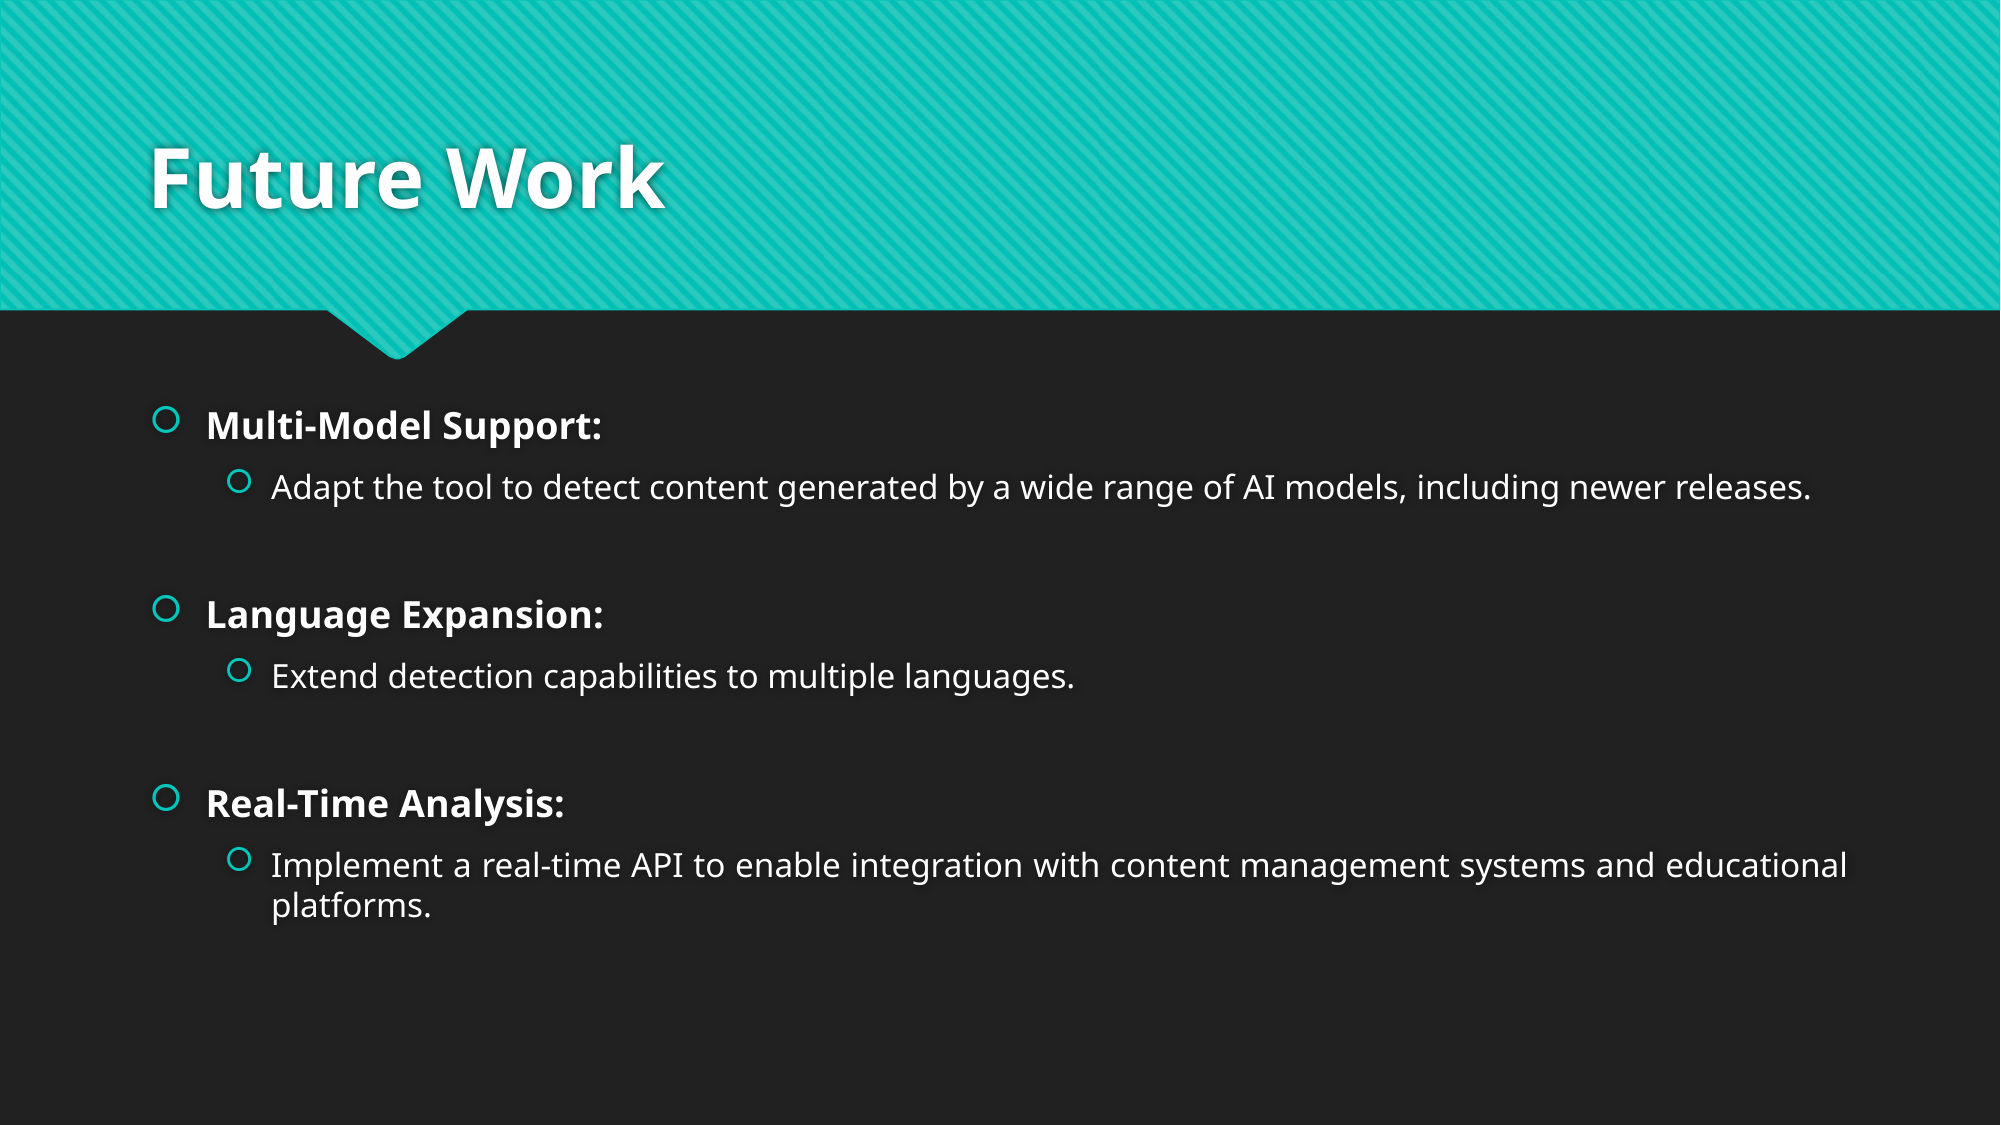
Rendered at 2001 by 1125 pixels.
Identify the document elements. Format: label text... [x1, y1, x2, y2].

title Future Work [132, 73, 1868, 233]
list Multi-Model Support: Adapt the tool to detect content generated by a wide range of AI models, including newer releases. Language Expansion: Extend detection capabilities to multiple languages. Real-Time Analysis: Implement a real-time API to enable integration with content management systems and educational platforms. [134, 364, 1866, 962]
